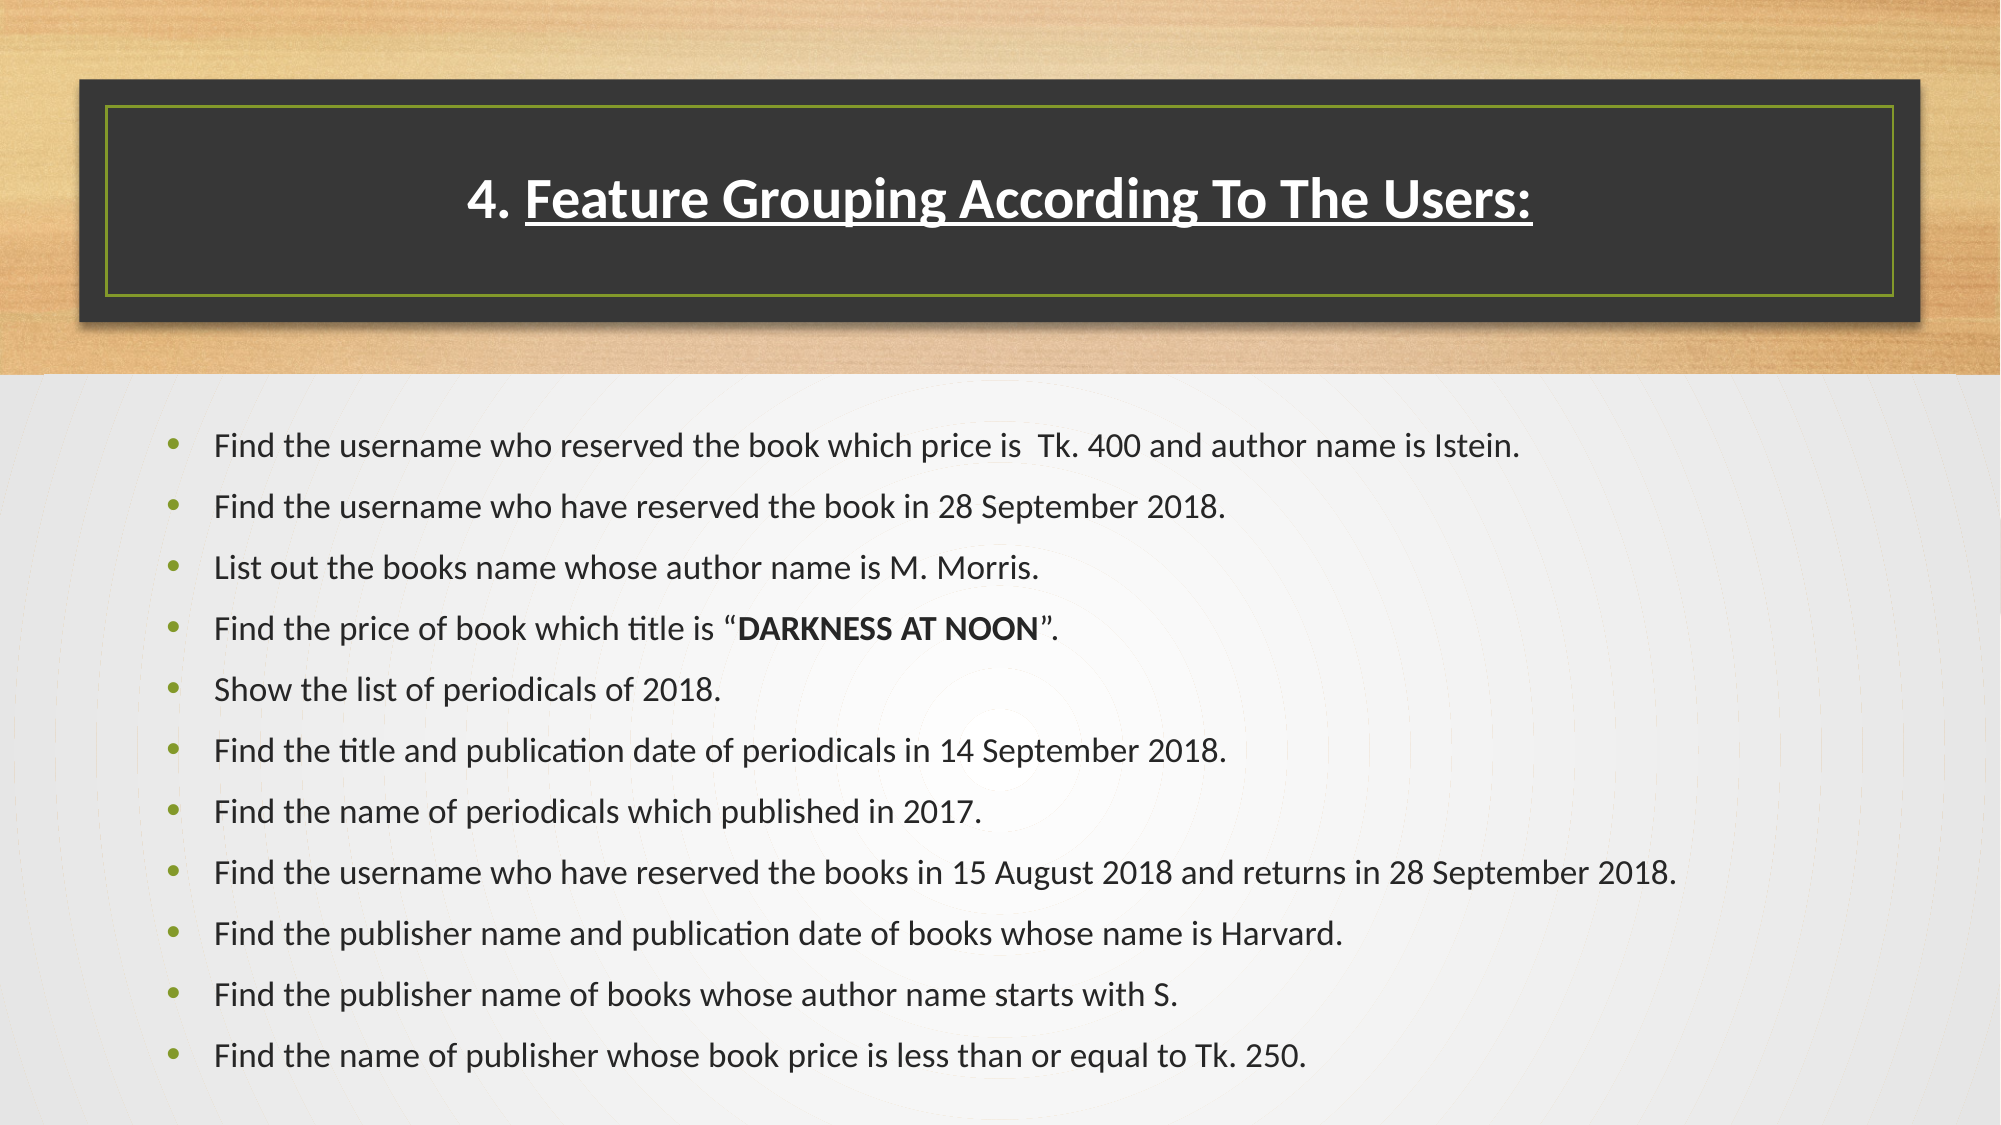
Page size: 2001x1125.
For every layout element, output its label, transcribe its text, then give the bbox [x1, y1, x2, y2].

list Find the username who reserved the book which price is Tk. 400 and author name is Istein. Find the username who have reserved the book in 28 September 2018. List out the books name whose author name is M. Morris. Find the price of book which title is “DARKNESS AT NOON”. Show the list of periodicals of 2018. Find the title and publication date of periodicals in 14 September 2018. Find the name of periodicals which published in 2017. Find the username who have reserved the books in 15 August 2018 and returns in 28 September 2018. Find the publisher name and publication date of books whose name is Harvard. Find the publisher name of books whose author name starts with S. Find the name of publisher whose book price is less than or equal to Tk. 250. [151, 415, 1788, 1090]
text_box [106, 106, 1894, 296]
text_box [0, 0, 2000, 374]
text_box [0, 374, 2000, 1125]
text_box [78, 78, 1922, 323]
